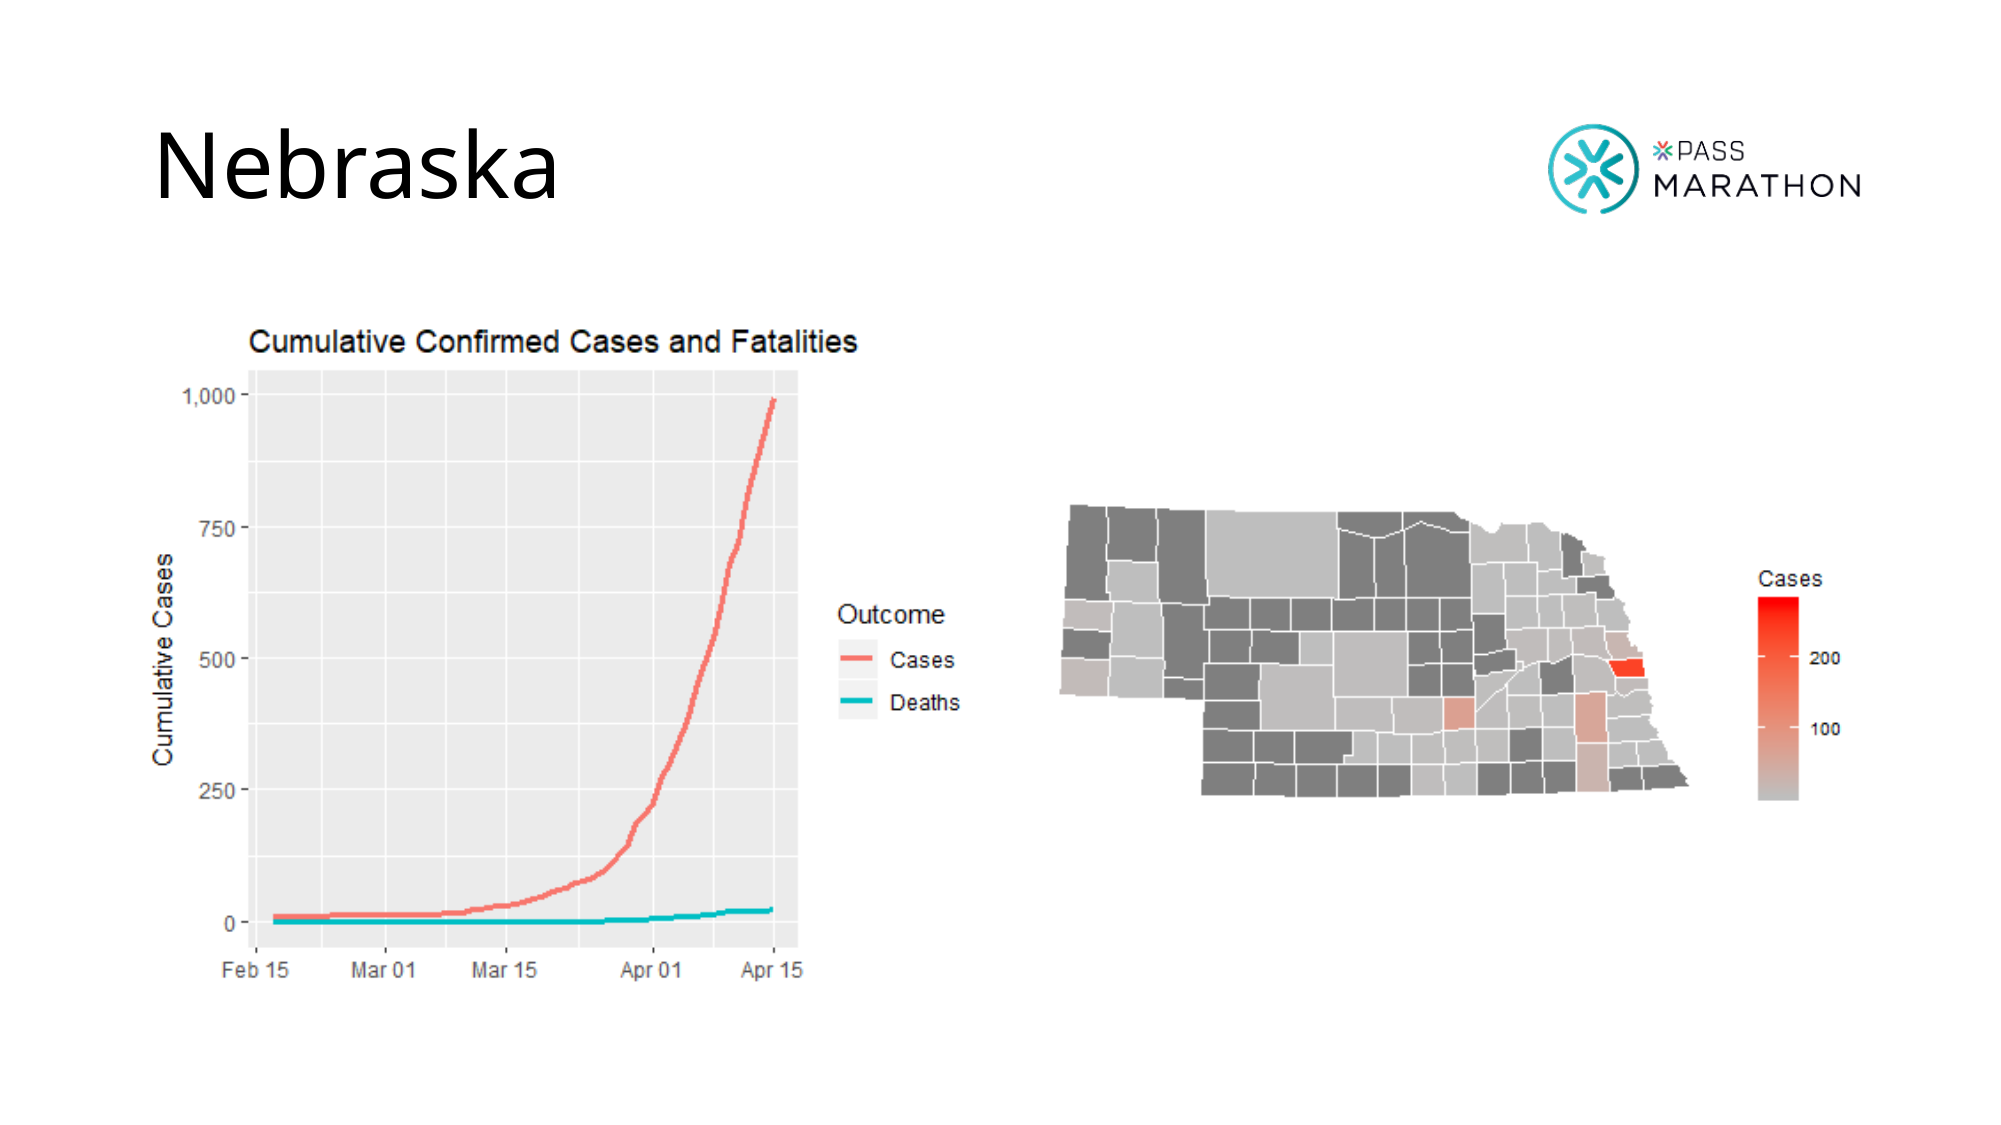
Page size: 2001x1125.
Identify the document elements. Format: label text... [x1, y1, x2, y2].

picture [137, 314, 988, 994]
title Nebraska [137, 59, 1863, 278]
picture [1012, 314, 1863, 994]
